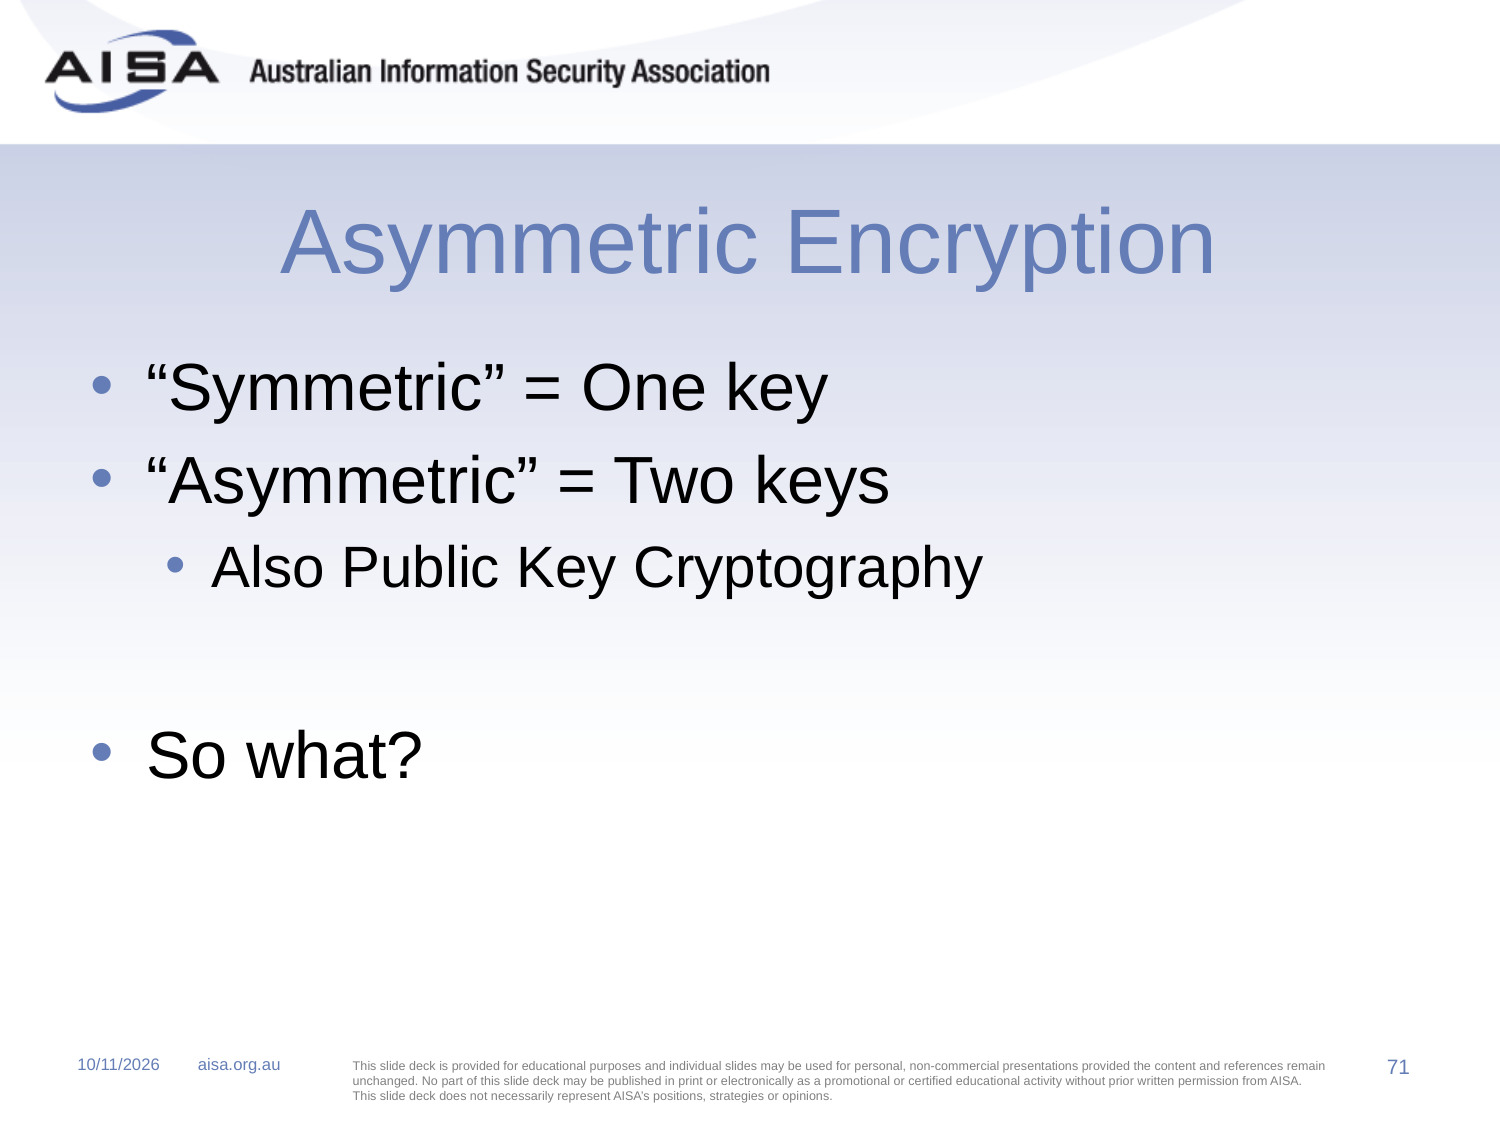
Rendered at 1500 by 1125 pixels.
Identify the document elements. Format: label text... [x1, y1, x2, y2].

picture [0, 0, 1500, 1125]
list “Symmetric” = One key “Asymmetric” = Two keys Also Public Key Cryptography So what? [75, 336, 1425, 1016]
title Asymmetric Encryption [75, 149, 1425, 325]
